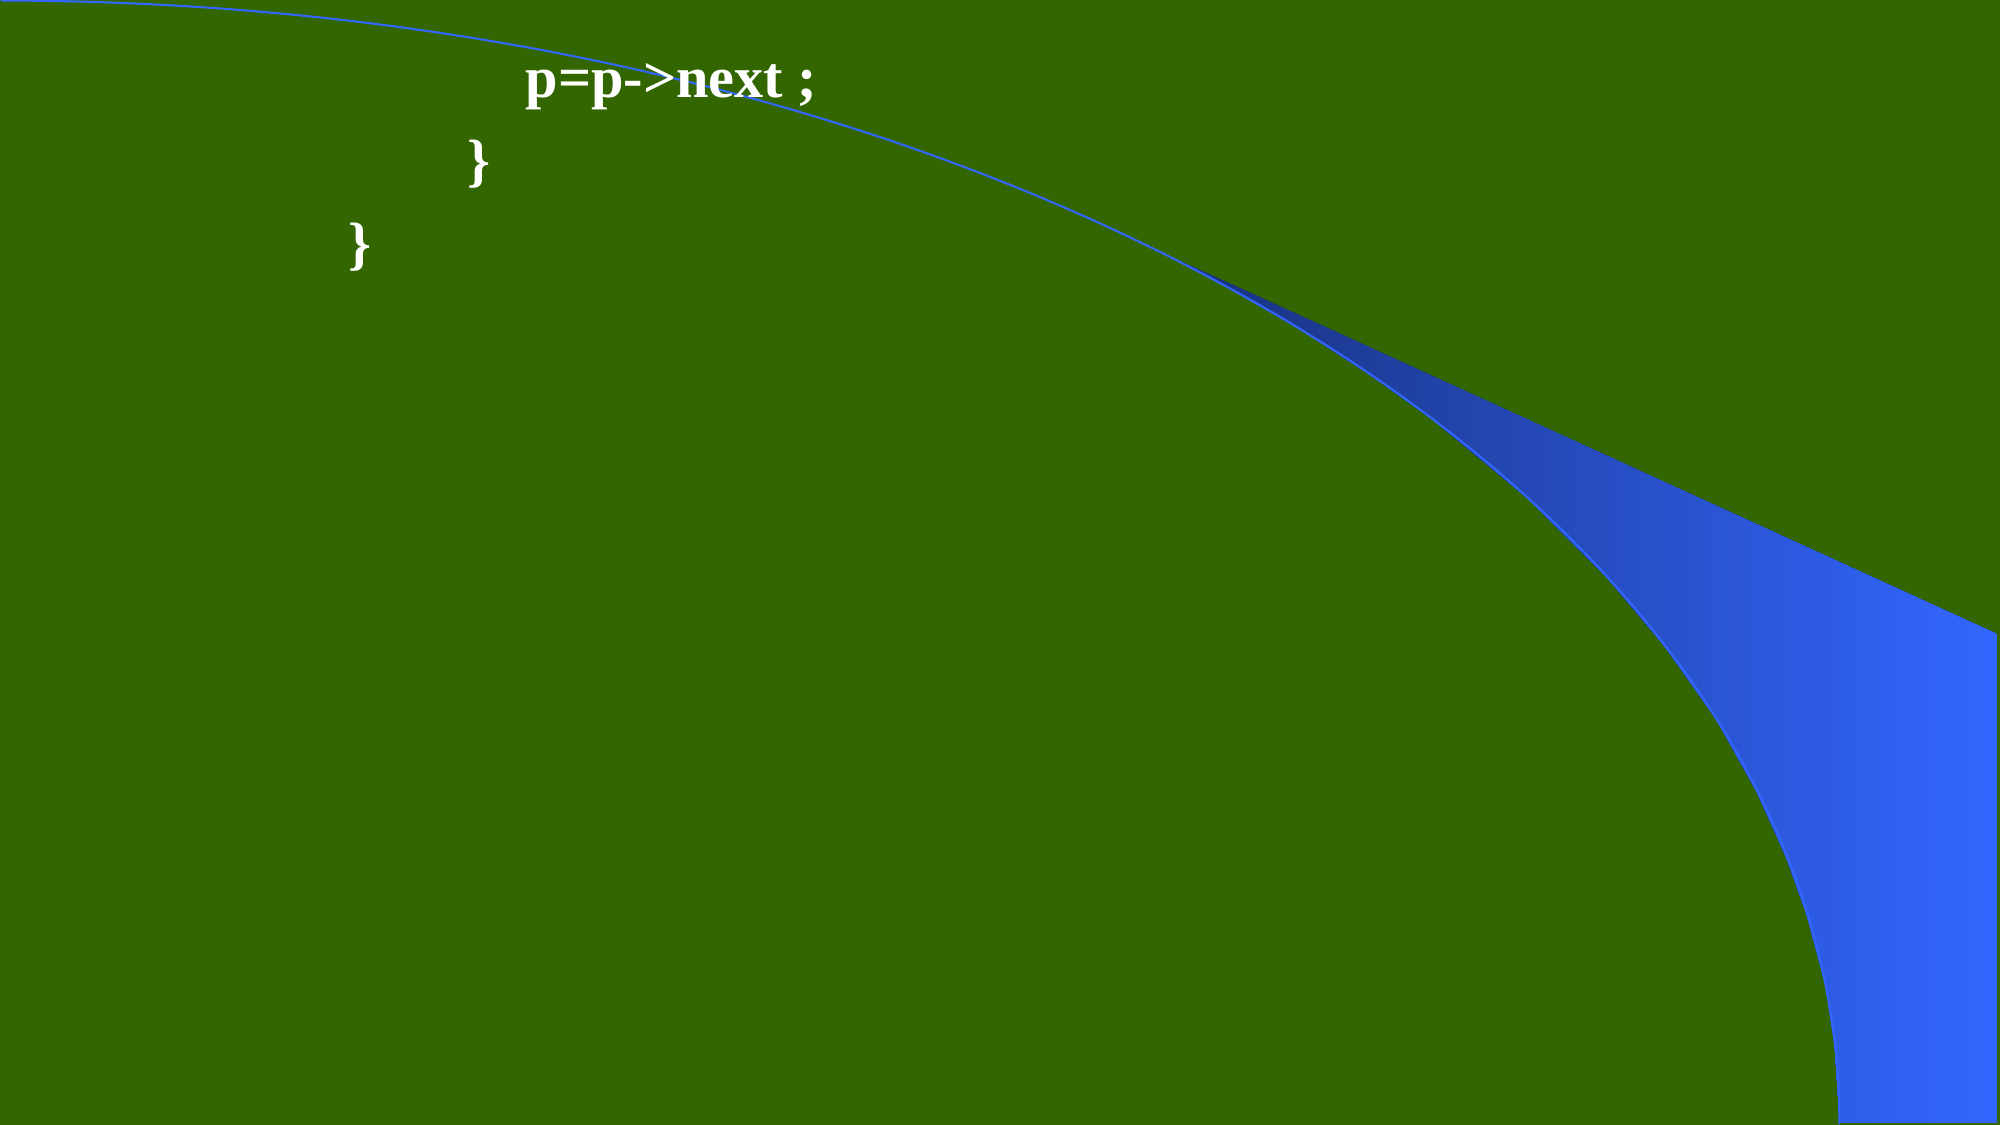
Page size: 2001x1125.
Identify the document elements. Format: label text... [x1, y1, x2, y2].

list p=p->next ; } } [275, 24, 1721, 964]
